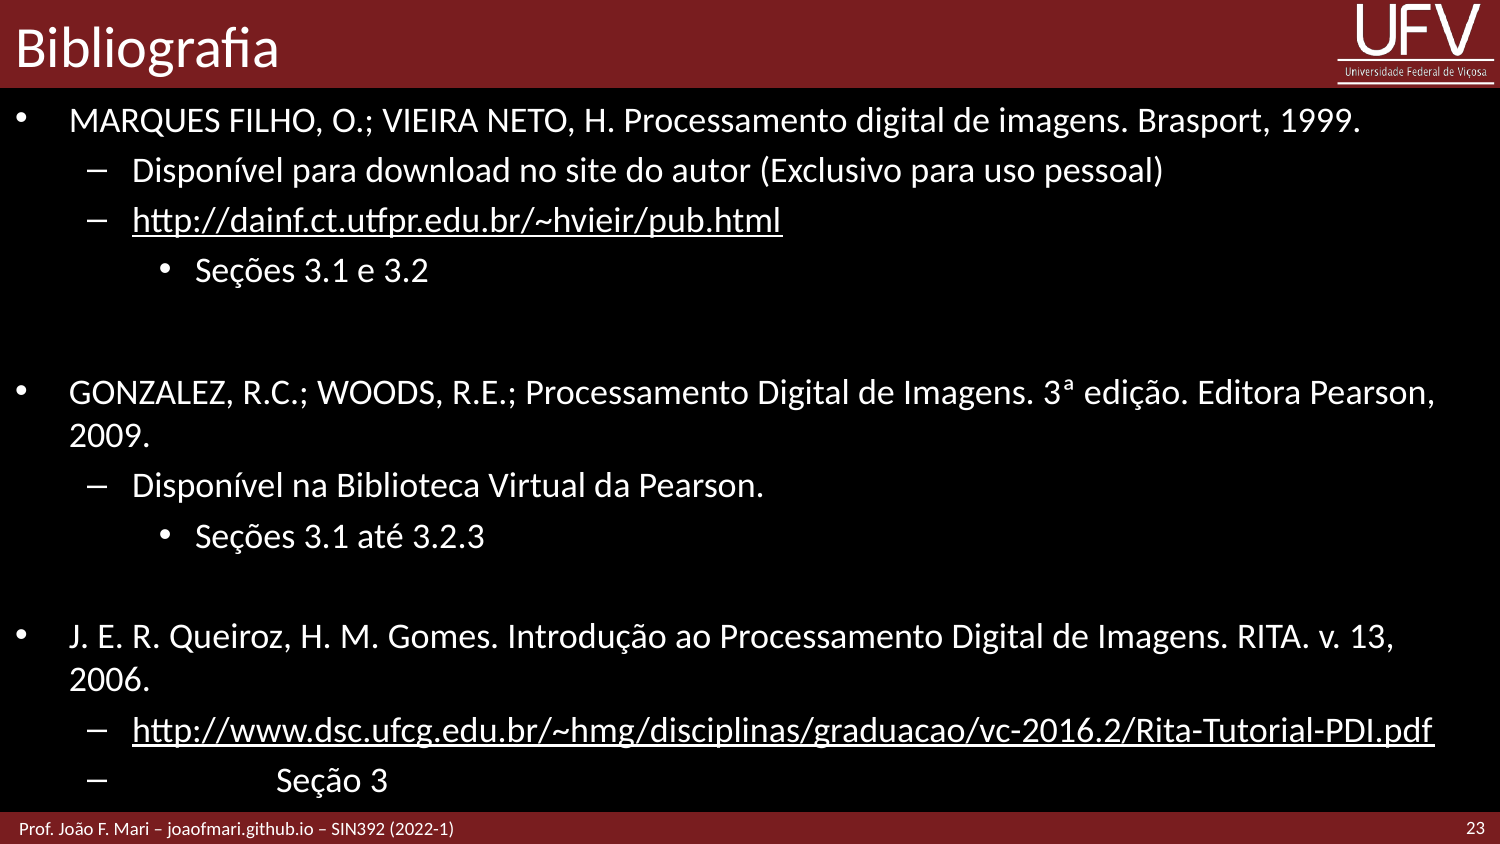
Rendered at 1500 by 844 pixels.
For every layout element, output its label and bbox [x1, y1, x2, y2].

footer [0, 812, 1034, 844]
list [0, 88, 1500, 812]
title [0, 0, 1500, 88]
slide_number [1328, 811, 1500, 844]
